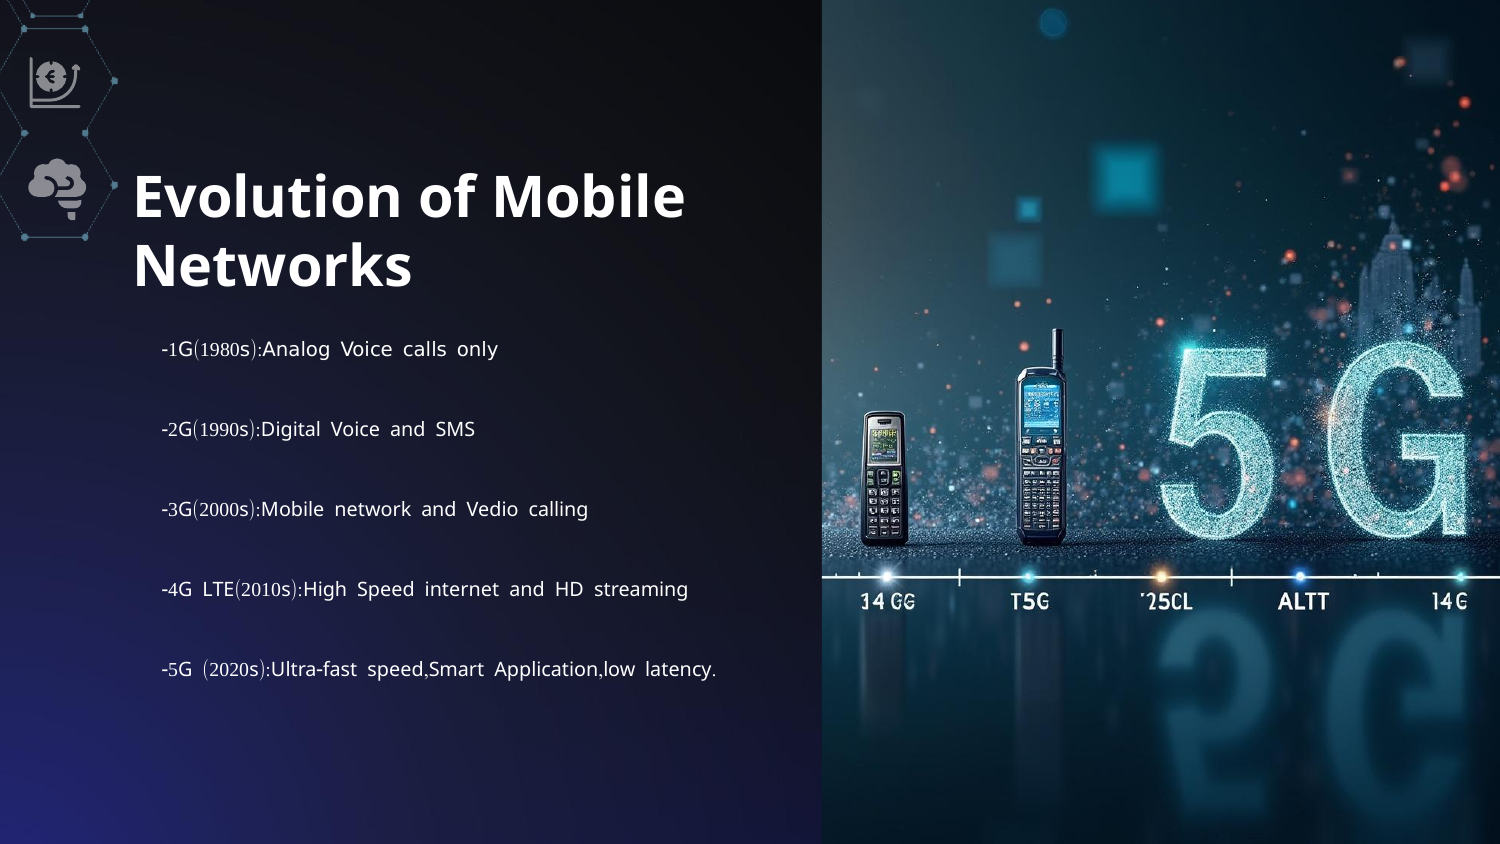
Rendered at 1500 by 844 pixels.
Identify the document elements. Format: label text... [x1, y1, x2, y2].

picture [0, 0, 1500, 844]
subtitle -1G(1980s):Analog Voice calls only -2G(1990s):Digital Voice and SMS -3G(2000s):Mobile network and Vedio calling -4G LTE(2010s):High Speed internet and HD streaming -5G (2020s):Ultra-fast speed,Smart Application,low latency. [117, 321, 771, 699]
title Evolution of Mobile Networks [117, 143, 771, 313]
